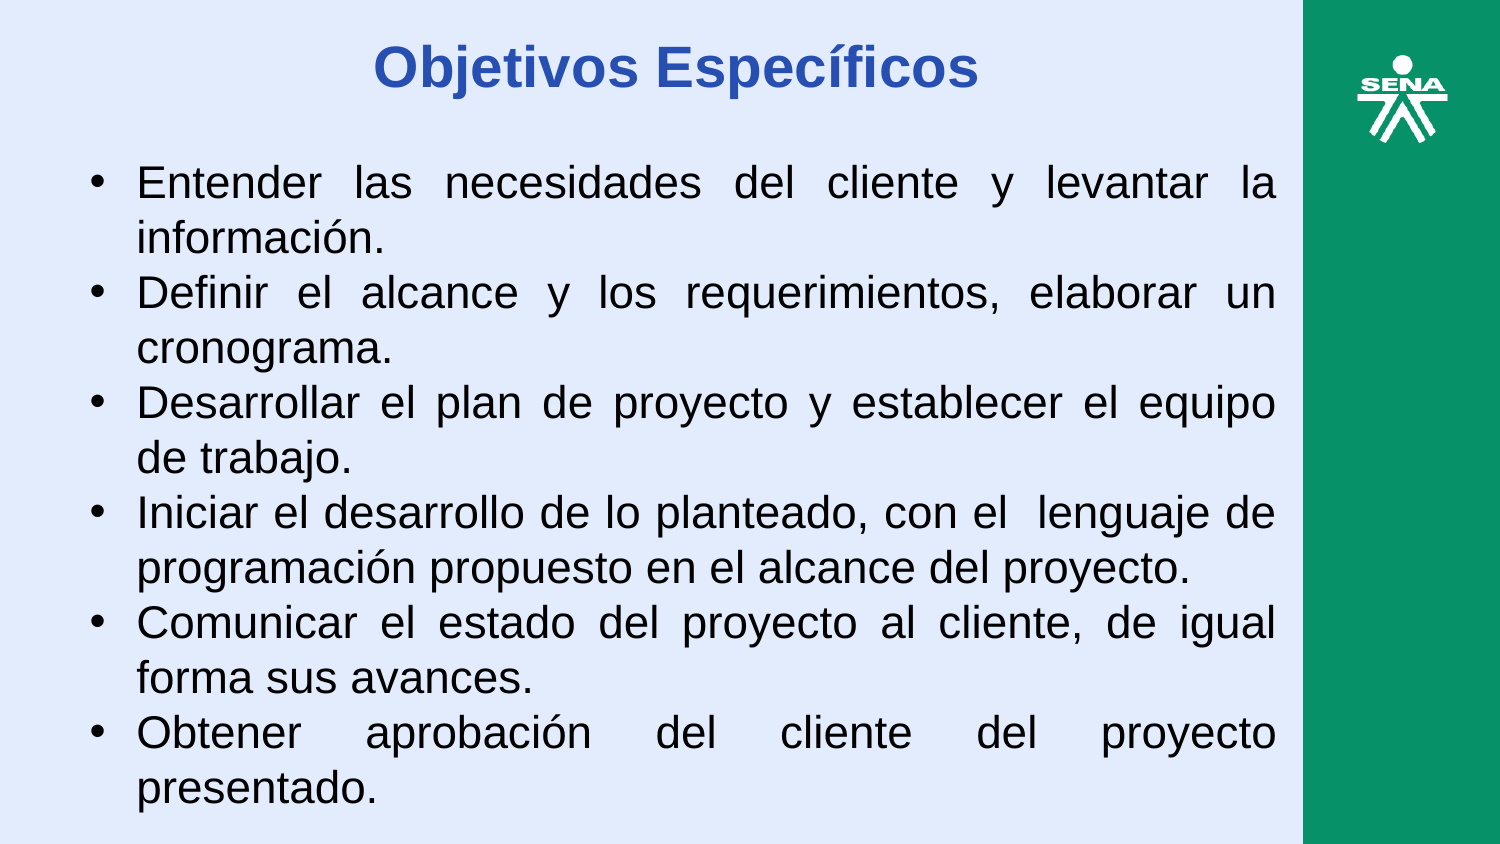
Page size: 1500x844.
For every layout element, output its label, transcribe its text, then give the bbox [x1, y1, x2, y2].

text_box Objetivos Específicos [359, 22, 996, 107]
text_box Entender las necesidades del cliente y levantar la información. Definir el alcance y los requerimientos, elaborar un cronograma. Desarrollar el plan de proyecto y establecer el equipo de trabajo. Iniciar el desarrollo de lo planteado, con el lenguaje de programación propuesto en el alcance del proyecto. Comunicar el estado del proyecto al cliente, de igual forma sus avances. Obtener aprobación del cliente del proyecto presentado. [74, 145, 1293, 820]
picture [0, 0, 1500, 844]
